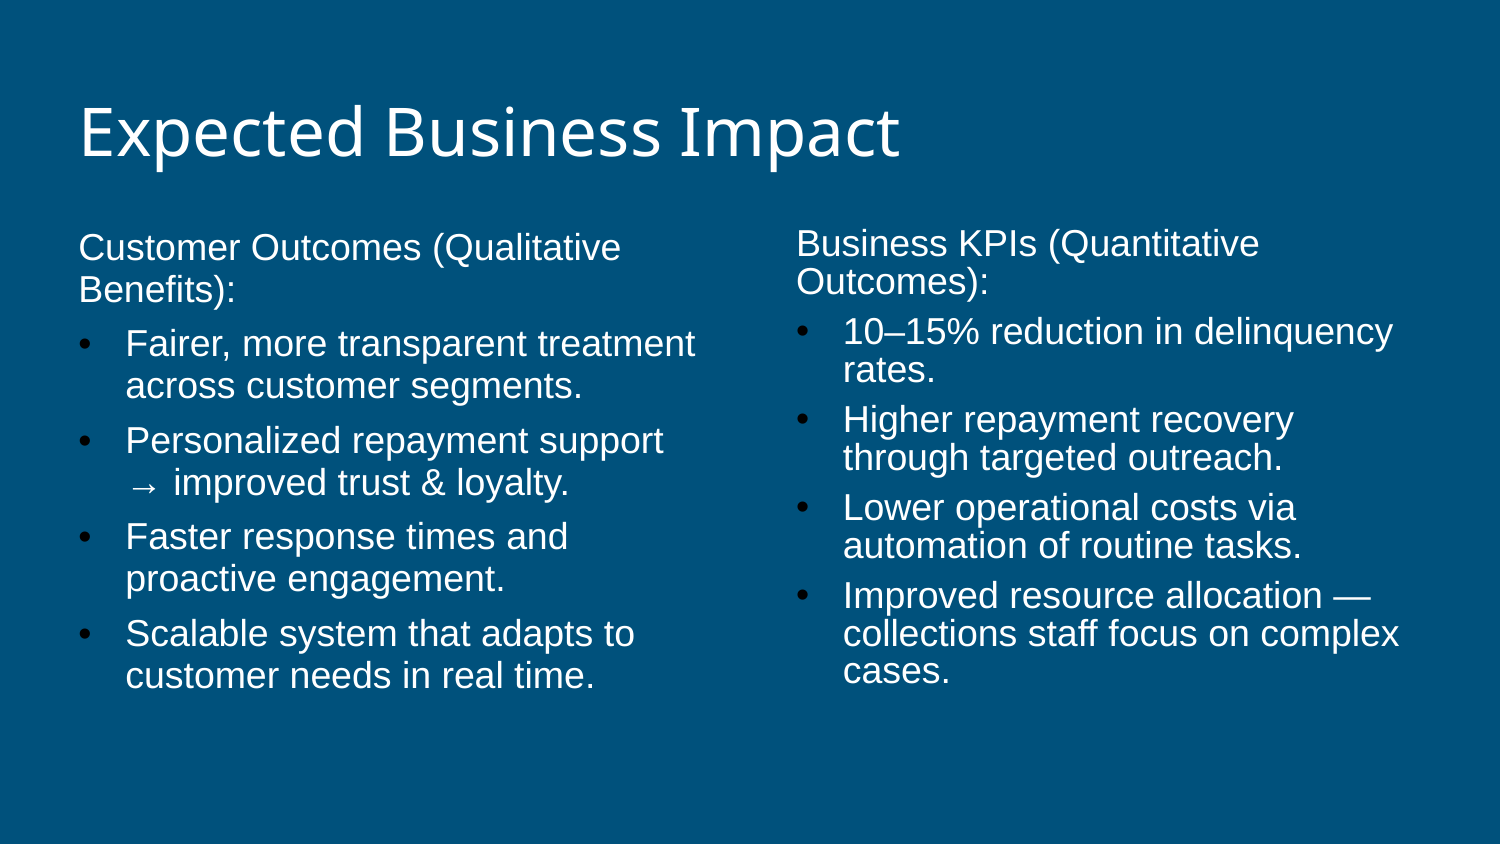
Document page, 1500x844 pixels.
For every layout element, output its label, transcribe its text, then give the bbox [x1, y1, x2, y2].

title Expected Business Impact [63, 75, 1437, 188]
text_box Customer Outcomes (Qualitative Benefits): Fairer, more transparent treatment across customer segments. Personalized repayment support → improved trust & loyalty. Faster response times and proactive engagement. Scalable system that adapts to customer needs in real time. [63, 218, 719, 755]
text_box Business KPIs (Quantitative Outcomes): 10–15% reduction in delinquency rates. Higher repayment recovery through targeted outreach. Lower operational costs via automation of routine tasks. Improved resource allocation — collections staff focus on complex cases. [781, 218, 1437, 755]
